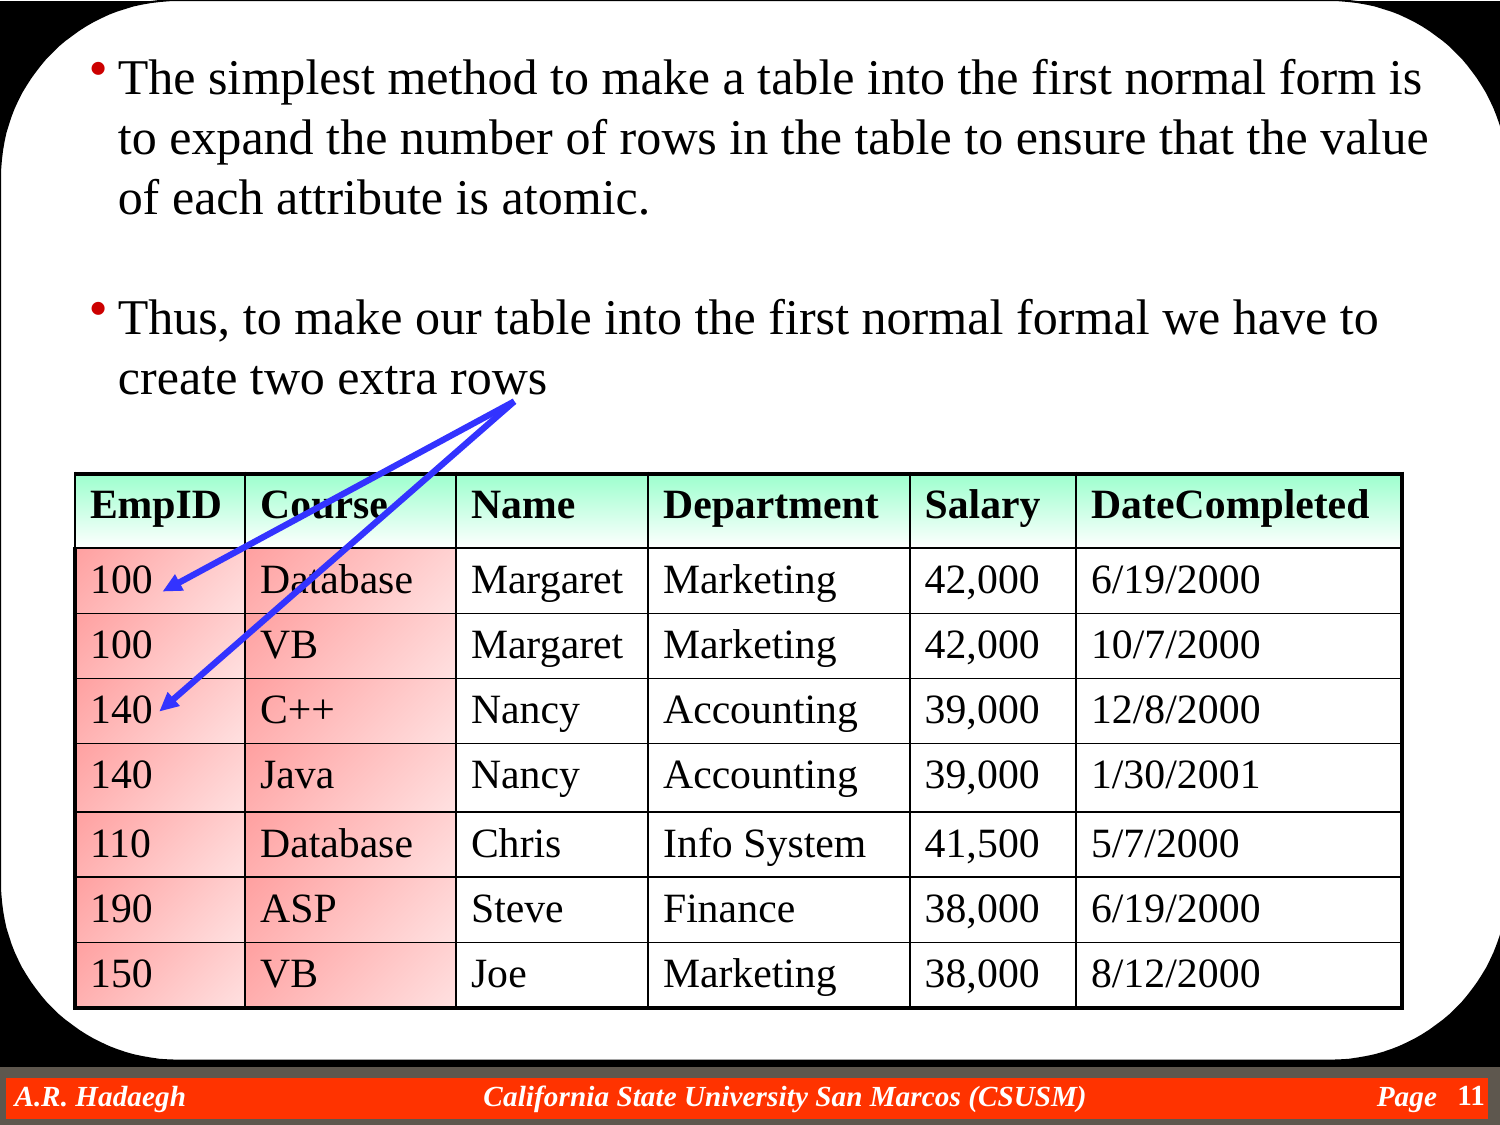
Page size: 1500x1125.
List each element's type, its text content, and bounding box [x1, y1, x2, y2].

table_cell 140 [77, 679, 244, 743]
table_header DateCompleted [1077, 476, 1400, 547]
table_cell Margaret [457, 549, 647, 613]
table_cell 100 [77, 549, 244, 613]
table_header Course [247, 476, 427, 547]
slide_number 11 [1387, 1068, 1500, 1125]
table_cell Nancy [457, 744, 647, 811]
table_cell 42,000 [911, 614, 1075, 678]
table_header EmpID [76, 476, 244, 547]
table_cell 39,000 [911, 679, 1075, 743]
table_cell 5/7/2000 [1077, 813, 1400, 876]
table_cell 10/7/2000 [1077, 614, 1400, 678]
table_cell Marketing [649, 943, 909, 1006]
table_cell Java [246, 744, 455, 811]
table_cell Joe [457, 943, 647, 1006]
table_cell 150 [77, 943, 244, 1006]
table_cell 38,000 [911, 943, 1075, 1006]
table_header Department [649, 476, 909, 547]
table_cell Marketing [649, 549, 909, 613]
table_cell Chris [457, 813, 647, 876]
table_cell Nancy [457, 679, 647, 743]
table_cell VB [246, 614, 455, 678]
table_cell 8/12/2000 [1077, 943, 1400, 1006]
table_cell Accounting [649, 679, 909, 743]
table_cell 38,000 [911, 878, 1075, 942]
table_cell 100 [77, 614, 244, 678]
table_cell Margaret [457, 614, 647, 678]
table_cell Database [246, 549, 344, 613]
table_cell 110 [77, 813, 244, 876]
table_cell 12/8/2000 [1077, 679, 1400, 743]
table_header Course [349, 476, 455, 547]
table_cell 6/19/2000 [1077, 878, 1400, 942]
table_cell ASP [246, 878, 455, 942]
table_cell Steve [457, 878, 647, 942]
table_header Name [457, 476, 647, 547]
text_box The simplest method to make a table into the first normal form is to expand the number of rows in the table to ensure that the value of each attribute is atomic. Thus, to make our table into the first normal formal we have to create two extra rows [75, 37, 1453, 413]
table_cell Accounting [649, 744, 909, 811]
table_cell Info System [649, 813, 909, 876]
table_cell Database [246, 813, 455, 876]
text_box [162, 401, 515, 592]
table_cell 39,000 [911, 744, 1075, 811]
table_cell Finance [649, 878, 909, 942]
table_header Course [246, 476, 374, 545]
table_cell 1/30/2001 [1077, 744, 1400, 811]
text_box [159, 403, 513, 712]
table_cell VB [246, 943, 455, 1006]
table_cell Marketing [649, 614, 909, 678]
table_cell 42,000 [911, 549, 1075, 613]
table_cell C++ [246, 679, 455, 743]
table_cell 41,500 [911, 813, 1075, 876]
table_cell 190 [77, 878, 244, 942]
table_header Salary [911, 476, 1075, 547]
table_cell 140 [77, 744, 244, 811]
table_cell Database [274, 549, 455, 613]
table_cell 6/19/2000 [1077, 549, 1400, 613]
